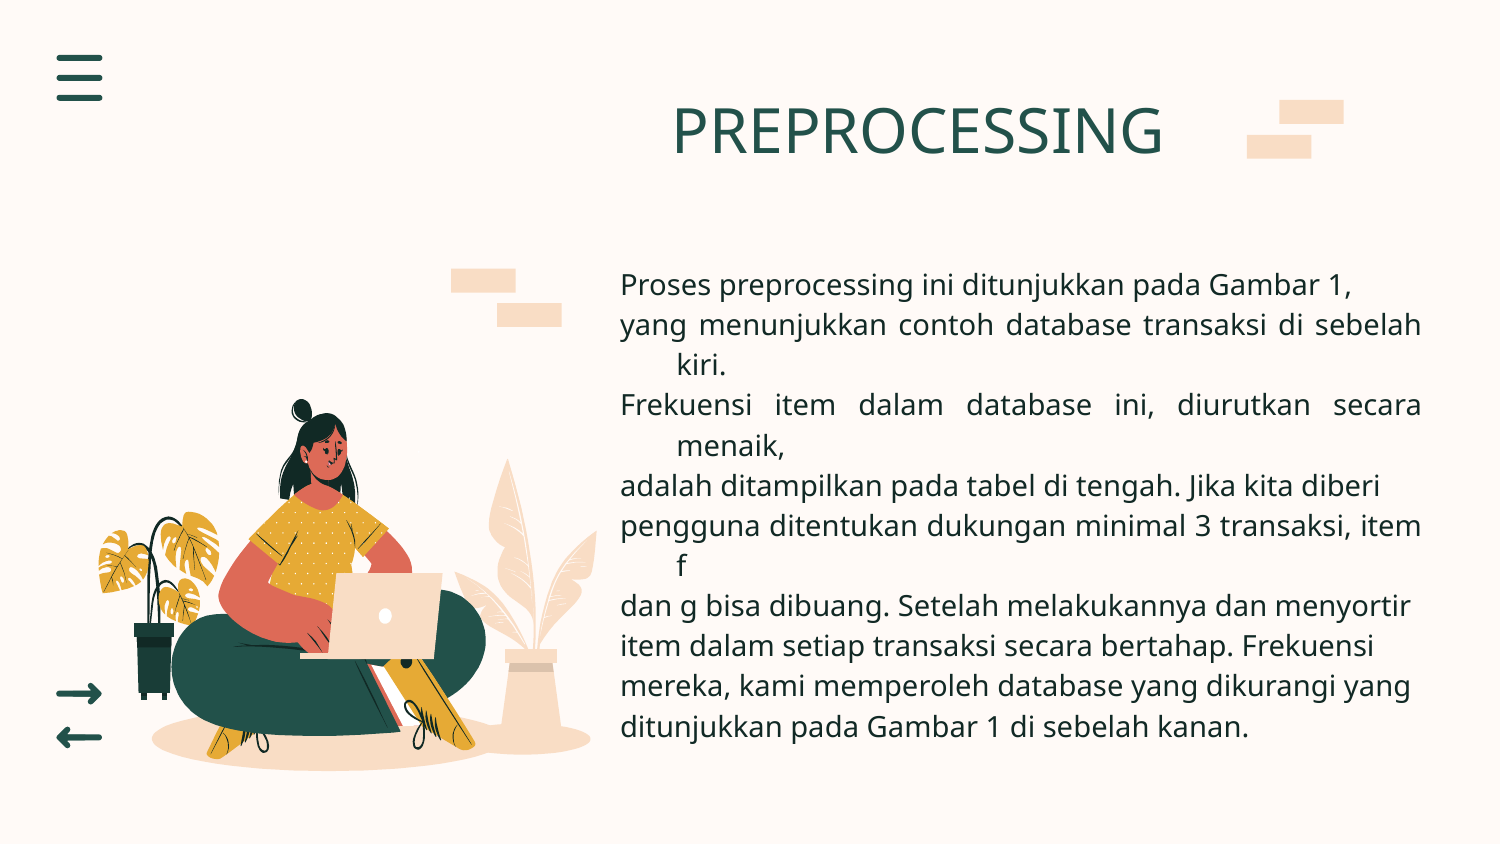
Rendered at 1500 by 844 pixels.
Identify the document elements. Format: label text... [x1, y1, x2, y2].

subtitle Proses preprocessing ini ditunjukkan pada Gambar 1, yang menunjukkan contoh database transaksi di sebelah kiri. Frekuensi item dalam database ini, diurutkan secara menaik, adalah ditampilkan pada tabel di tengah. Jika kita diberi pengguna ditentukan dukungan minimal 3 transaksi, item f dan g bisa dibuang. Setelah melakukannya dan menyortir item dalam setiap transaksi secara bertahap. Frekuensi mereka, kami memperoleh database yang dikurangi yang ditunjukkan pada Gambar 1 di sebelah kanan. [586, 246, 1438, 705]
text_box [56, 726, 93, 749]
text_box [98, 398, 506, 772]
title PREPROCESSING [616, 90, 1222, 246]
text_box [56, 682, 93, 705]
